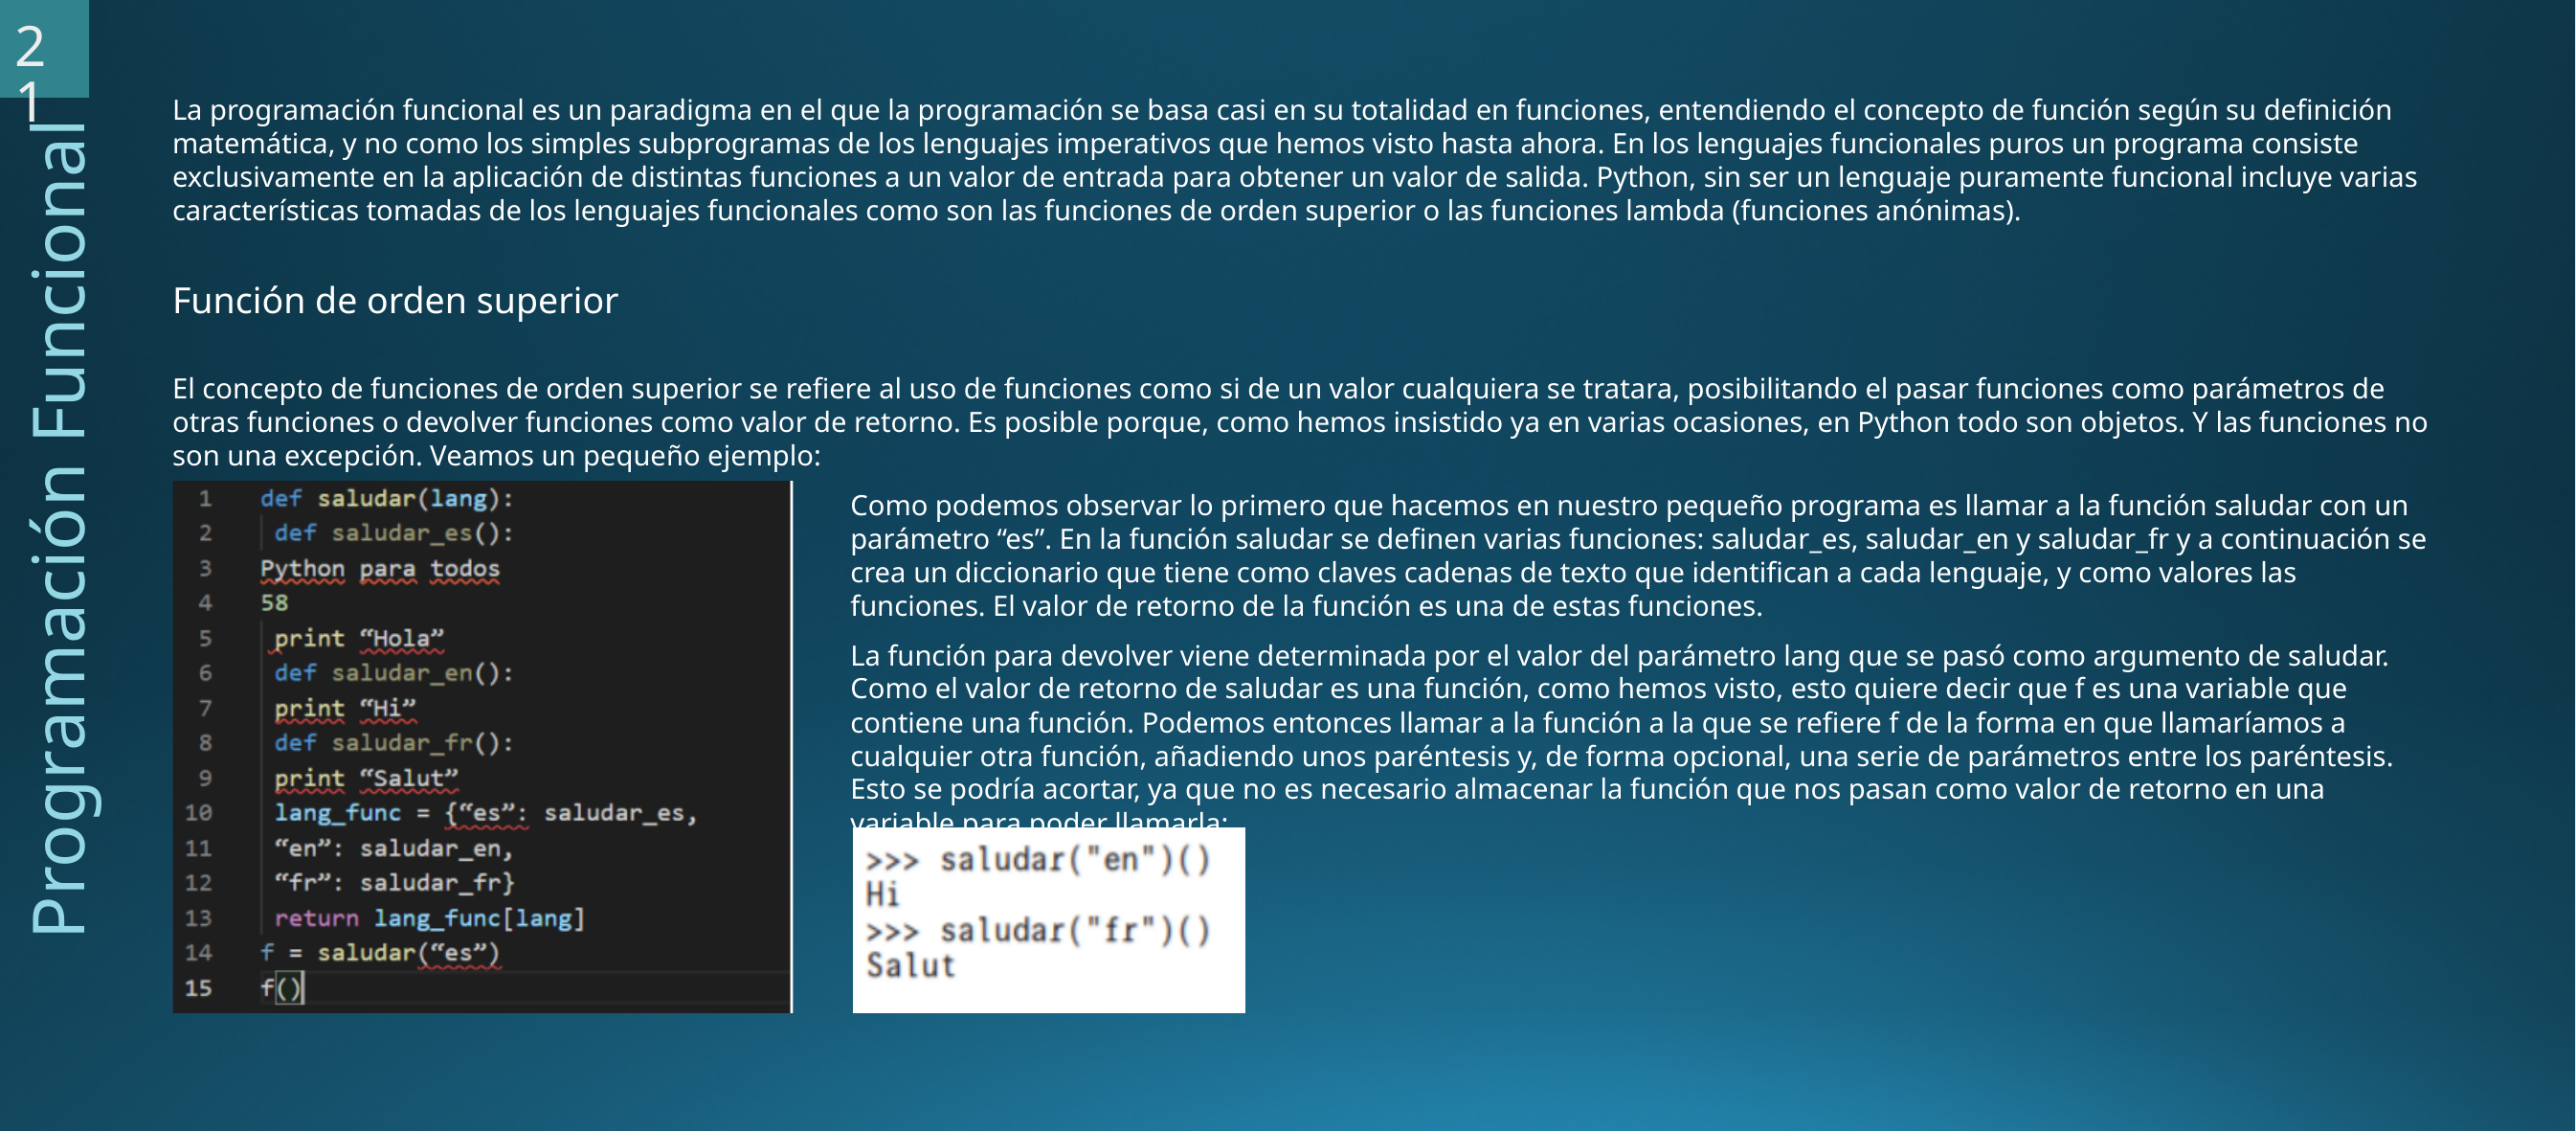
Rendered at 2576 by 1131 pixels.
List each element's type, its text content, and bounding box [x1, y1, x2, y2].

text_box El concepto de funciones de orden superior se refiere al uso de funciones como si de un valor cualquiera se tratara, posibilitando el pasar funciones como parámetros de otras funciones o devolver funciones como valor de retorno. Es posible porque, como hemos insistido ya en varias ocasiones, en Python todo son objetos. Y las funciones no son una excepción. Veamos un pequeño ejemplo: [158, 363, 2450, 479]
text_box La función para devolver viene determinada por el valor del parámetro lang que se pasó como argumento de saludar. Como el valor de retorno de saludar es una función, como hemos visto, esto quiere decir que f es una variable que contiene una función. Podemos entonces llamar a la función a la que se refiere f de la forma en que llamaríamos a cualquier otra función, añadiendo unos paréntesis y, de forma opcional, una serie de parámetros entre los paréntesis. Esto se podría acortar, ya que no es necesario almacenar la función que nos pasan como valor de retorno en una variable para poder llamarla: [836, 630, 2427, 847]
picture [0, 0, 2576, 1131]
text_box La programación funcional es un paradigma en el que la programación se basa casi en su totalidad en funciones, entendiendo el concepto de función según su definición matemática, y no como los simples subprogramas de los lenguajes imperativos que hemos visto hasta ahora. En los lenguajes funcionales puros un programa consiste exclusivamente en la aplicación de distintas funciones a un valor de entrada para obtener un valor de salida. Python, sin ser un lenguaje puramente funcional incluye varias características tomadas de los lenguajes funcionales como son las funciones de orden superior o las funciones lambda (funciones anónimas). [158, 85, 2485, 234]
text_box Como podemos observar lo primero que hacemos en nuestro pequeño programa es llamar a la función saludar con un parámetro “es”. En la función saludar se definen varias funciones: saludar_es, saludar_en y saludar_fr y a continuación se crea un diccionario que tiene como claves cadenas de texto que identifican a cada lenguaje, y como valores las funciones. El valor de retorno de la función es una de estas funciones. [836, 481, 2450, 629]
slide_number 21 [0, 0, 90, 98]
text_box Programación Funcional [6, 16, 130, 1023]
text_box Función de orden superior [158, 270, 1451, 328]
